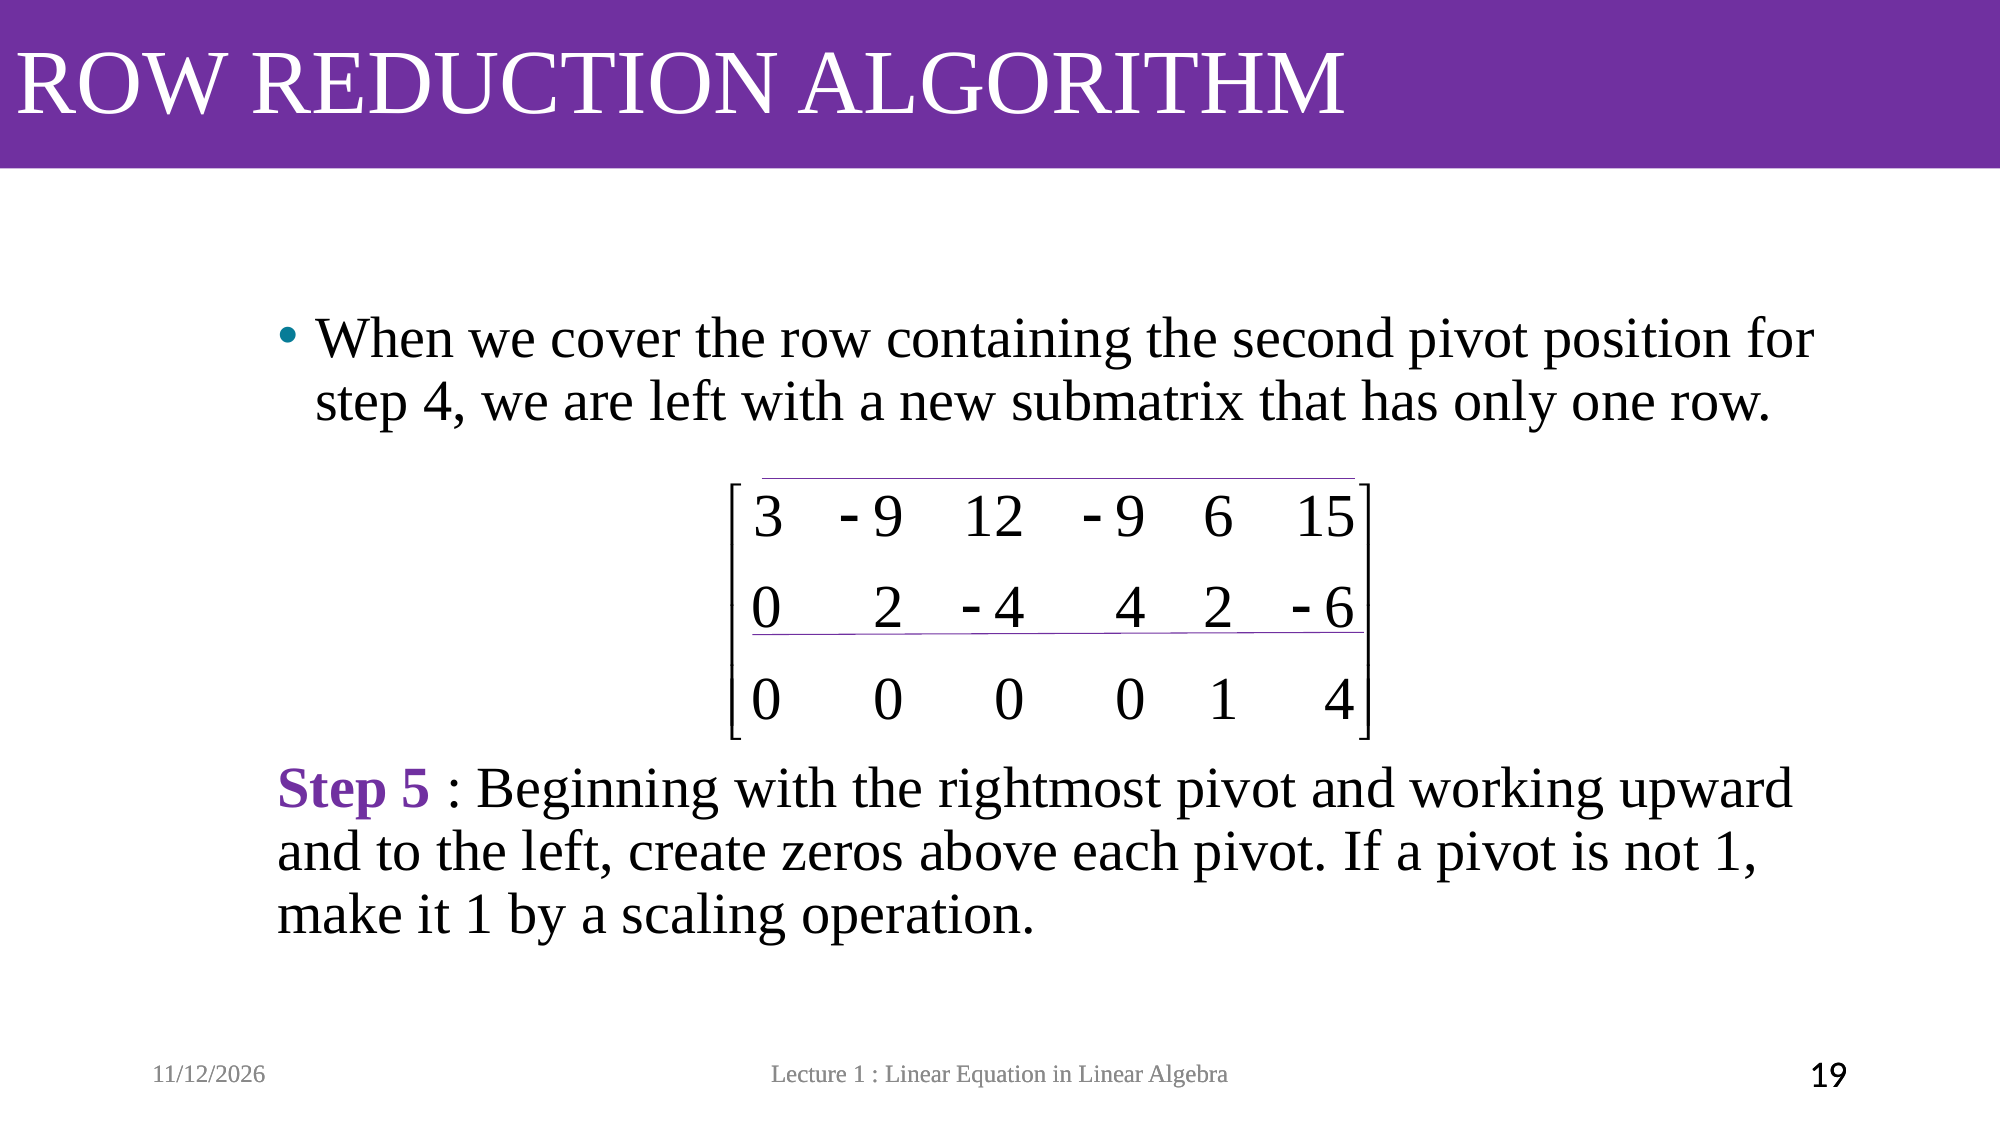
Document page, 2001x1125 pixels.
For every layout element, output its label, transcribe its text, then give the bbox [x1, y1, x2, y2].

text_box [722, 478, 1386, 747]
text_box 19 [1412, 1042, 1863, 1103]
text_box 9/3/19 [137, 1042, 588, 1103]
list When we cover the row containing the second pivot position for step 4, we are left with a new submatrix that has only one row. Step 5 : Beginning with the rightmost pivot and working upward and to the left, create zeros above each pivot. If a pivot is not 1, make it 1 by a scaling operation. [262, 299, 1863, 1014]
text_box Lecture 1 : Linear Equation in Linear Algebra [662, 1042, 1338, 1103]
title ROW REDUCTION ALGORITHM [0, 0, 2000, 169]
